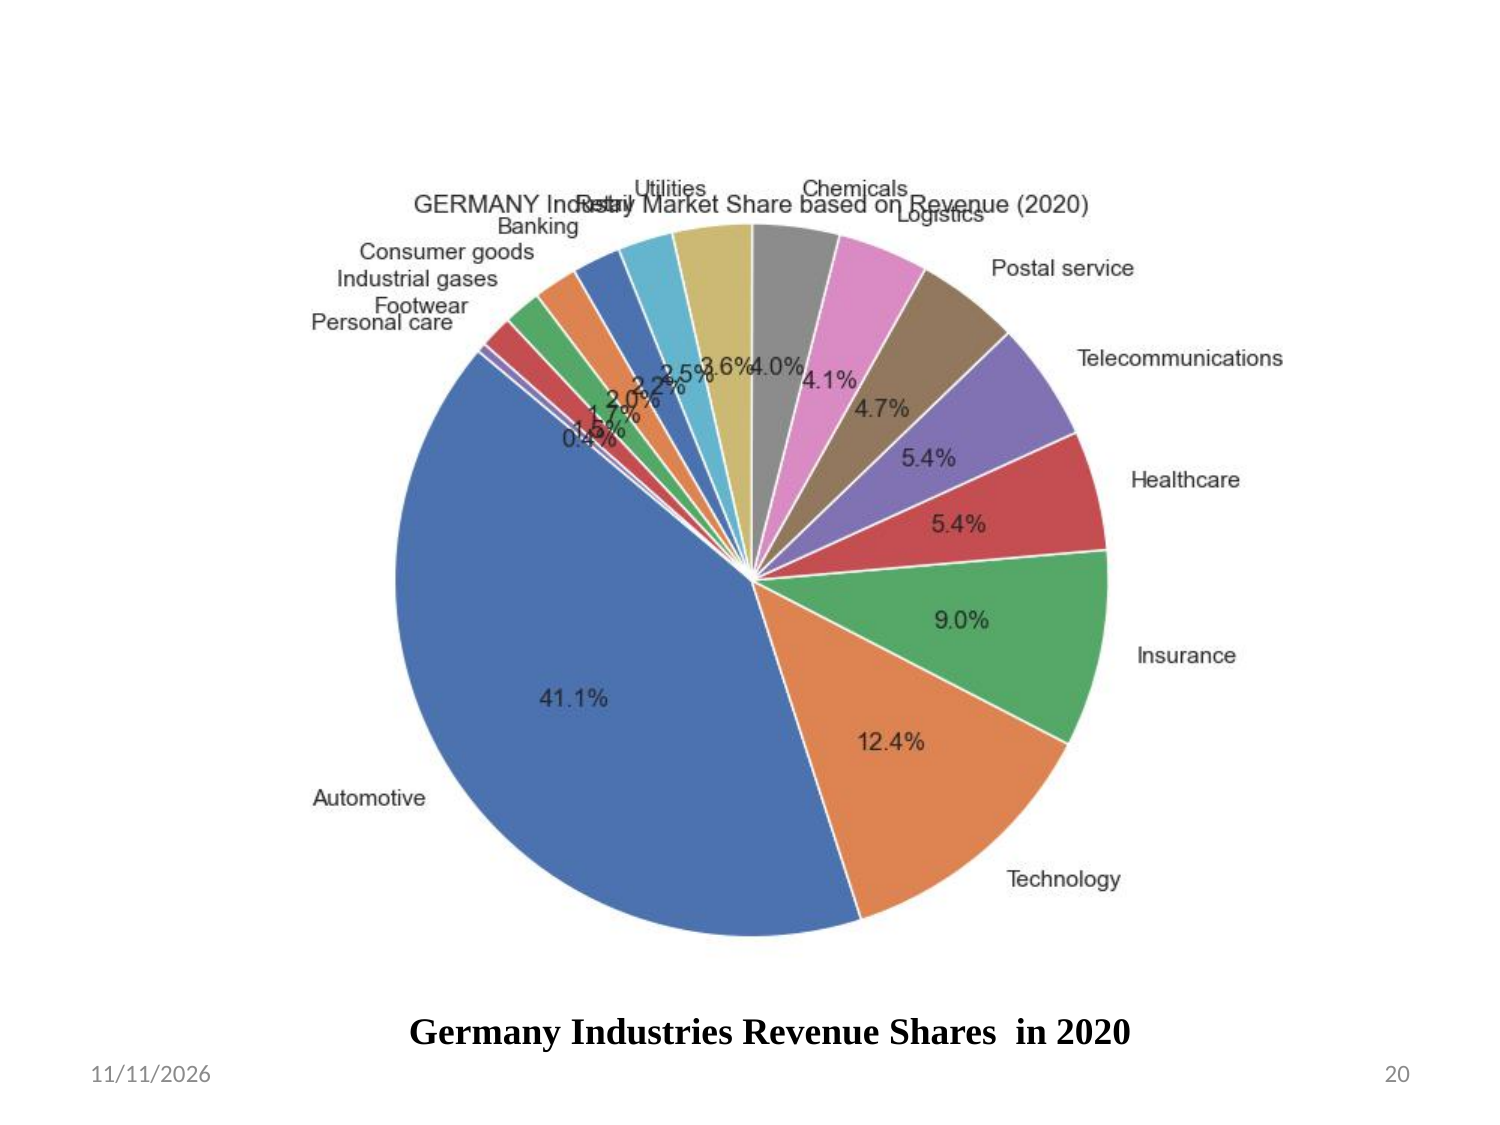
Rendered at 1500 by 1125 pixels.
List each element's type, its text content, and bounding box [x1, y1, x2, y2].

text_box Germany Industries Revenue Shares in 2020 [375, 999, 1175, 1060]
slide_number 20 [1074, 1042, 1425, 1103]
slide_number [75, 1042, 425, 1103]
picture [154, 165, 1346, 960]
